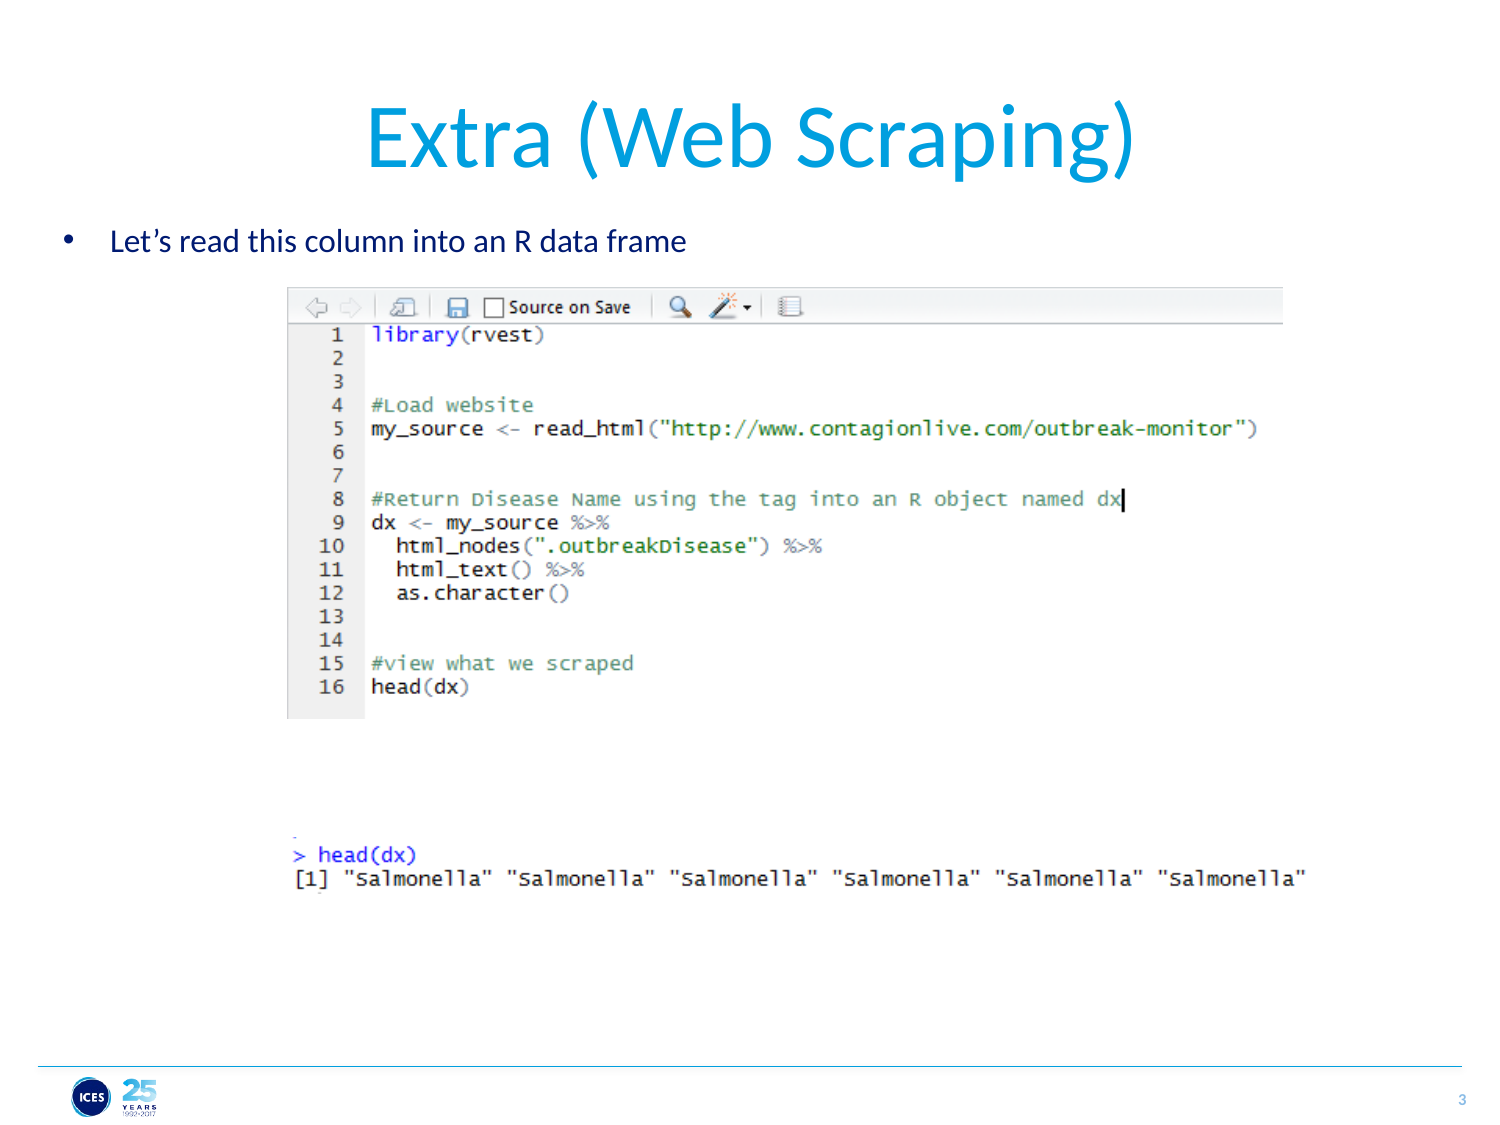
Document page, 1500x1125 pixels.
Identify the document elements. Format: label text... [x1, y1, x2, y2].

picture [118, 1077, 159, 1117]
title Extra (Web Scraping) [41, 67, 1463, 186]
slide_number 3 [1409, 1089, 1467, 1125]
picture [287, 837, 1318, 895]
list Let’s read this column into an R data frame [48, 211, 1438, 1038]
picture [287, 287, 1283, 719]
picture [71, 1077, 111, 1117]
